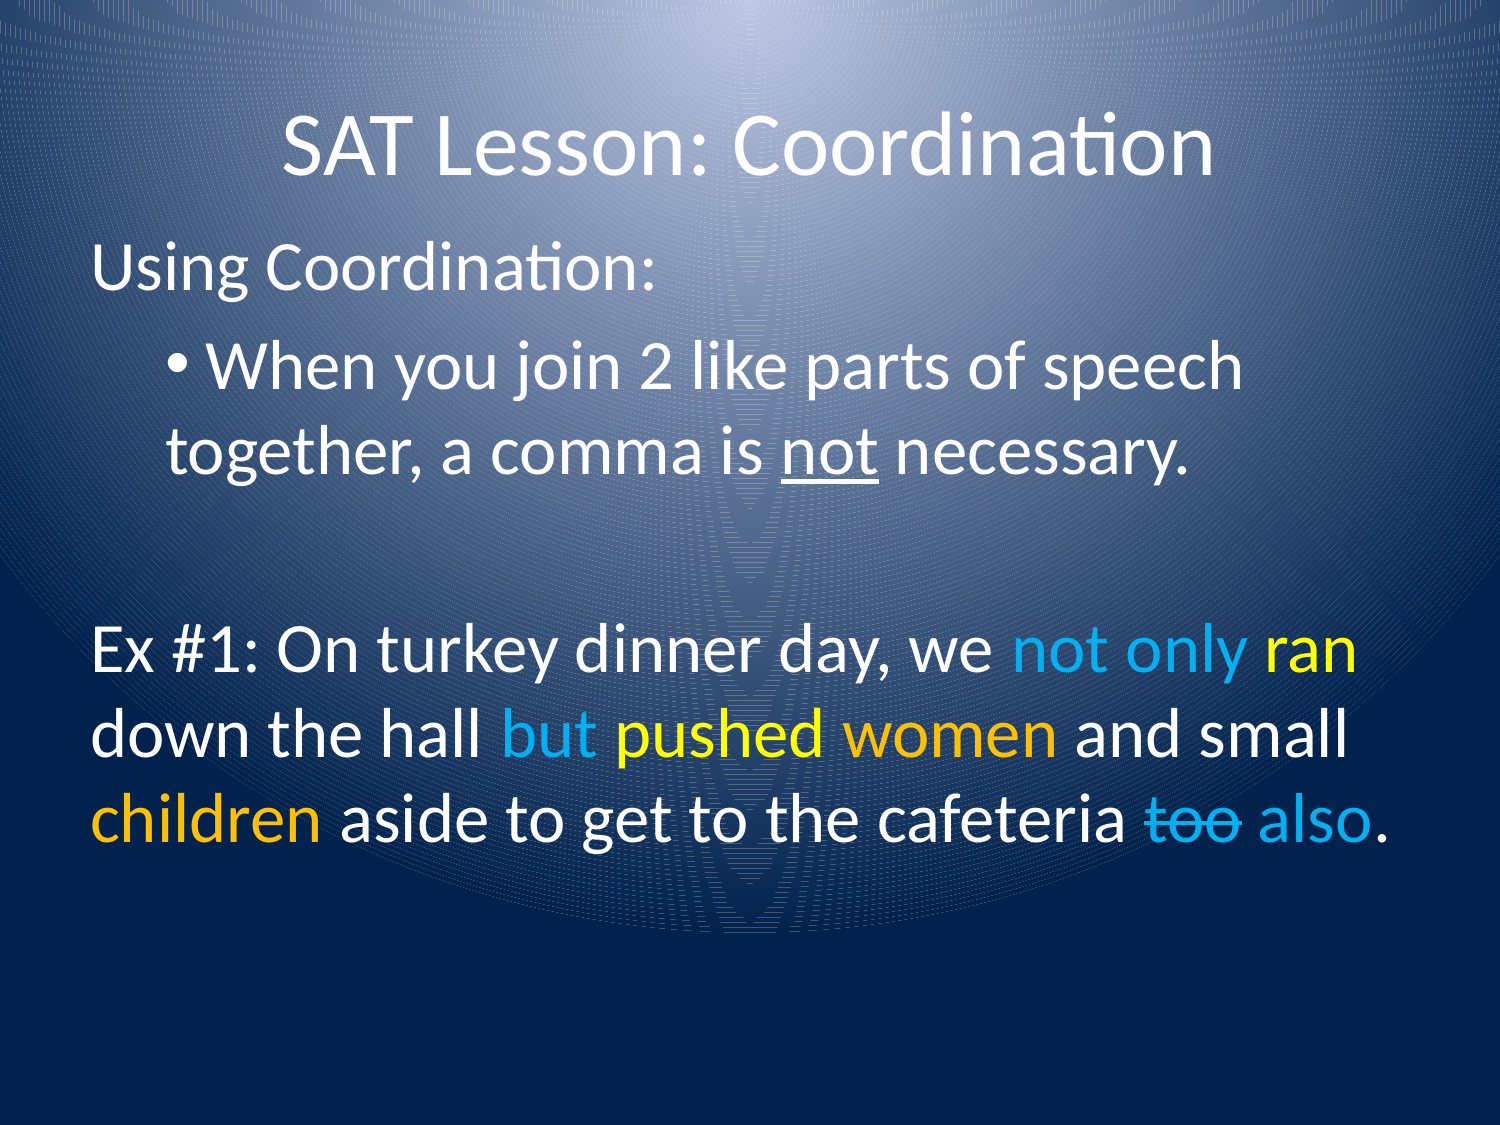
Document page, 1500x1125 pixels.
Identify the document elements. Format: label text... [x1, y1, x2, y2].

title SAT Lesson: Coordination [74, 44, 1426, 212]
list Using Coordination: When you join 2 like parts of speech together, a comma is not necessary. Ex #1: On turkey dinner day, we not only ran down the hall but pushed women and small children aside to get to the cafeteria too also. [74, 212, 1426, 1043]
